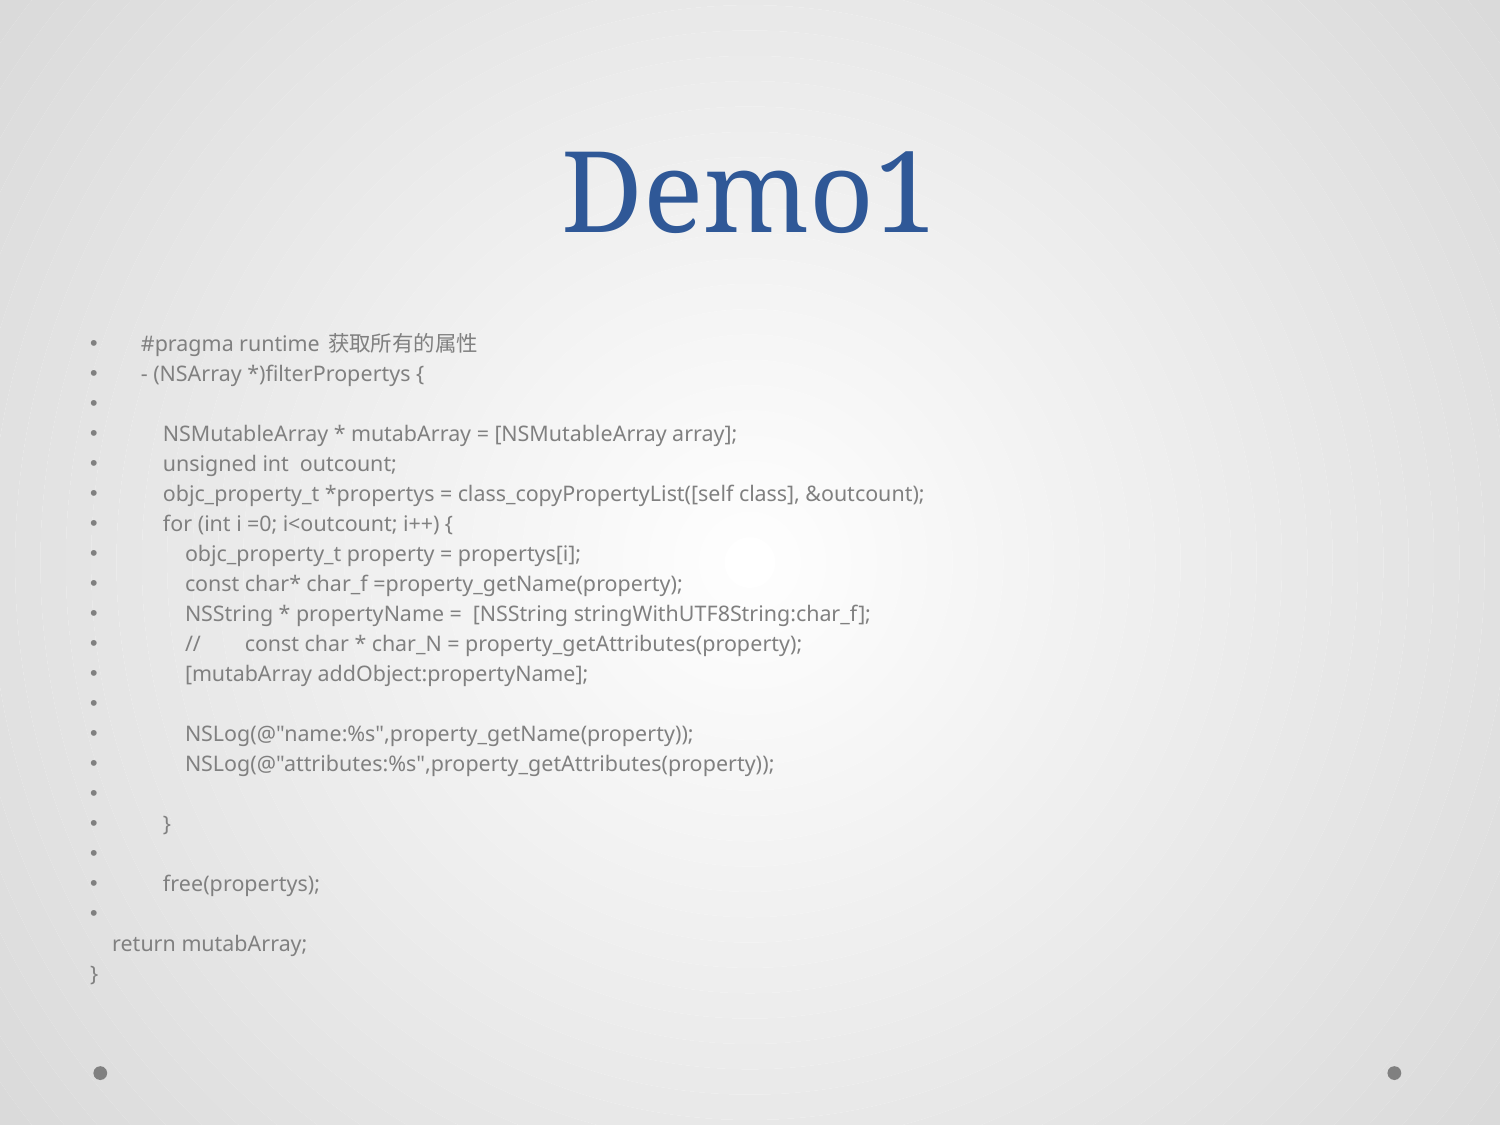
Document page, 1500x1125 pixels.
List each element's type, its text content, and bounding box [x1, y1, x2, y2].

title Demo1 [75, 0, 1425, 262]
list #pragma runtime 获取所有的属性 - (NSArray *)filterPropertys { NSMutableArray * mutabArray = [NSMutableArray array]; unsigned int outcount; objc_property_t *propertys = class_copyPropertyList([self class], &outcount); for (int i =0; i<outcount; i++) { objc_property_t property = propertys[i]; const char* char_f =property_getName(property); NSString * propertyName = [NSString stringWithUTF8String:char_f]; // const char * char_N = property_getAttributes(property); [mutabArray addObject:propertyName]; NSLog(@"name:%s",property_getName(property)); NSLog(@"attributes:%s",property_getAttributes(property)); } free(propertys); return mutabArray; } [75, 262, 1425, 1005]
